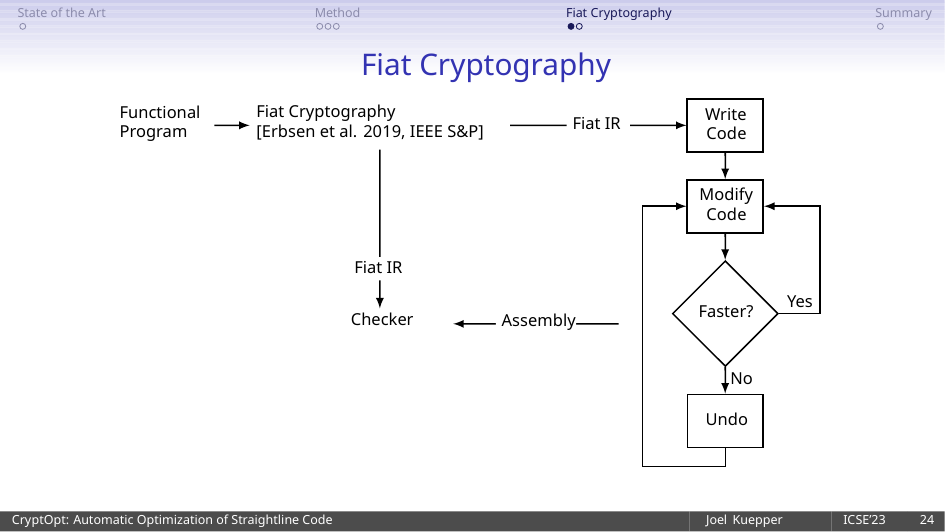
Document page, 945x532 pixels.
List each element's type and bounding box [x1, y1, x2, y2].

text_box [0, 0, 945, 532]
